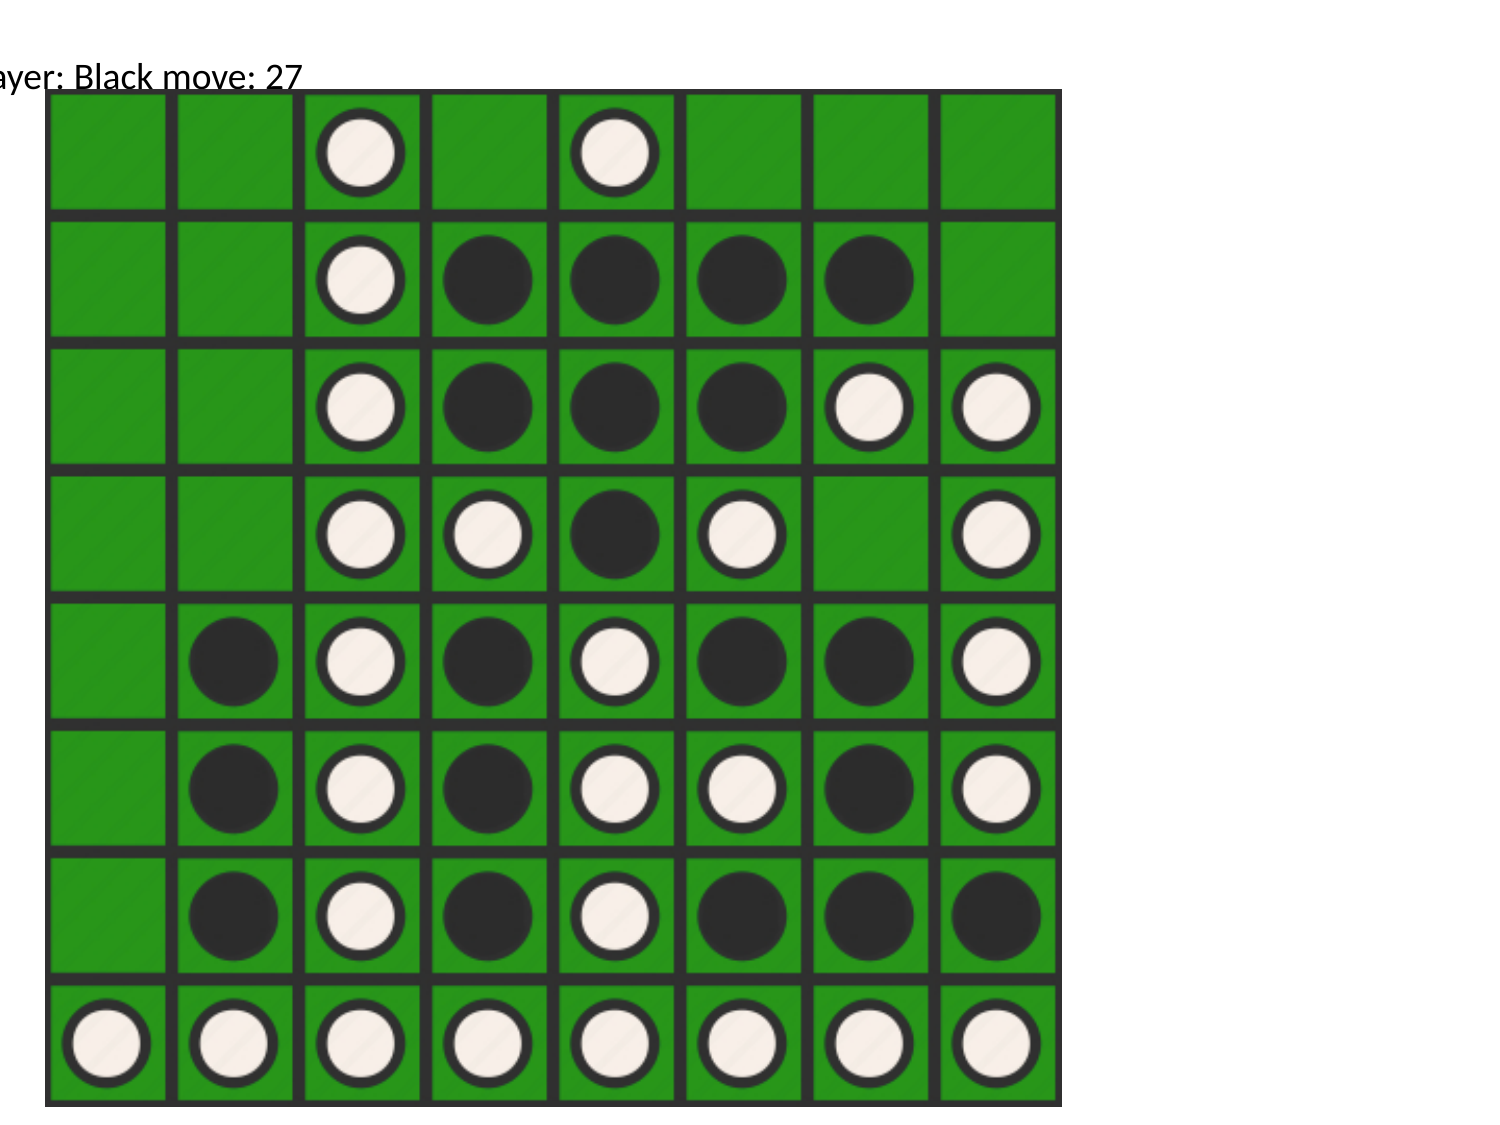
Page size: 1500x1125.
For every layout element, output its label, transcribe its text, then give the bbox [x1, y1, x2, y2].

picture [44, 89, 1062, 1107]
text_box turn: 43 player: Black move: 27 [0, 44, 319, 105]
